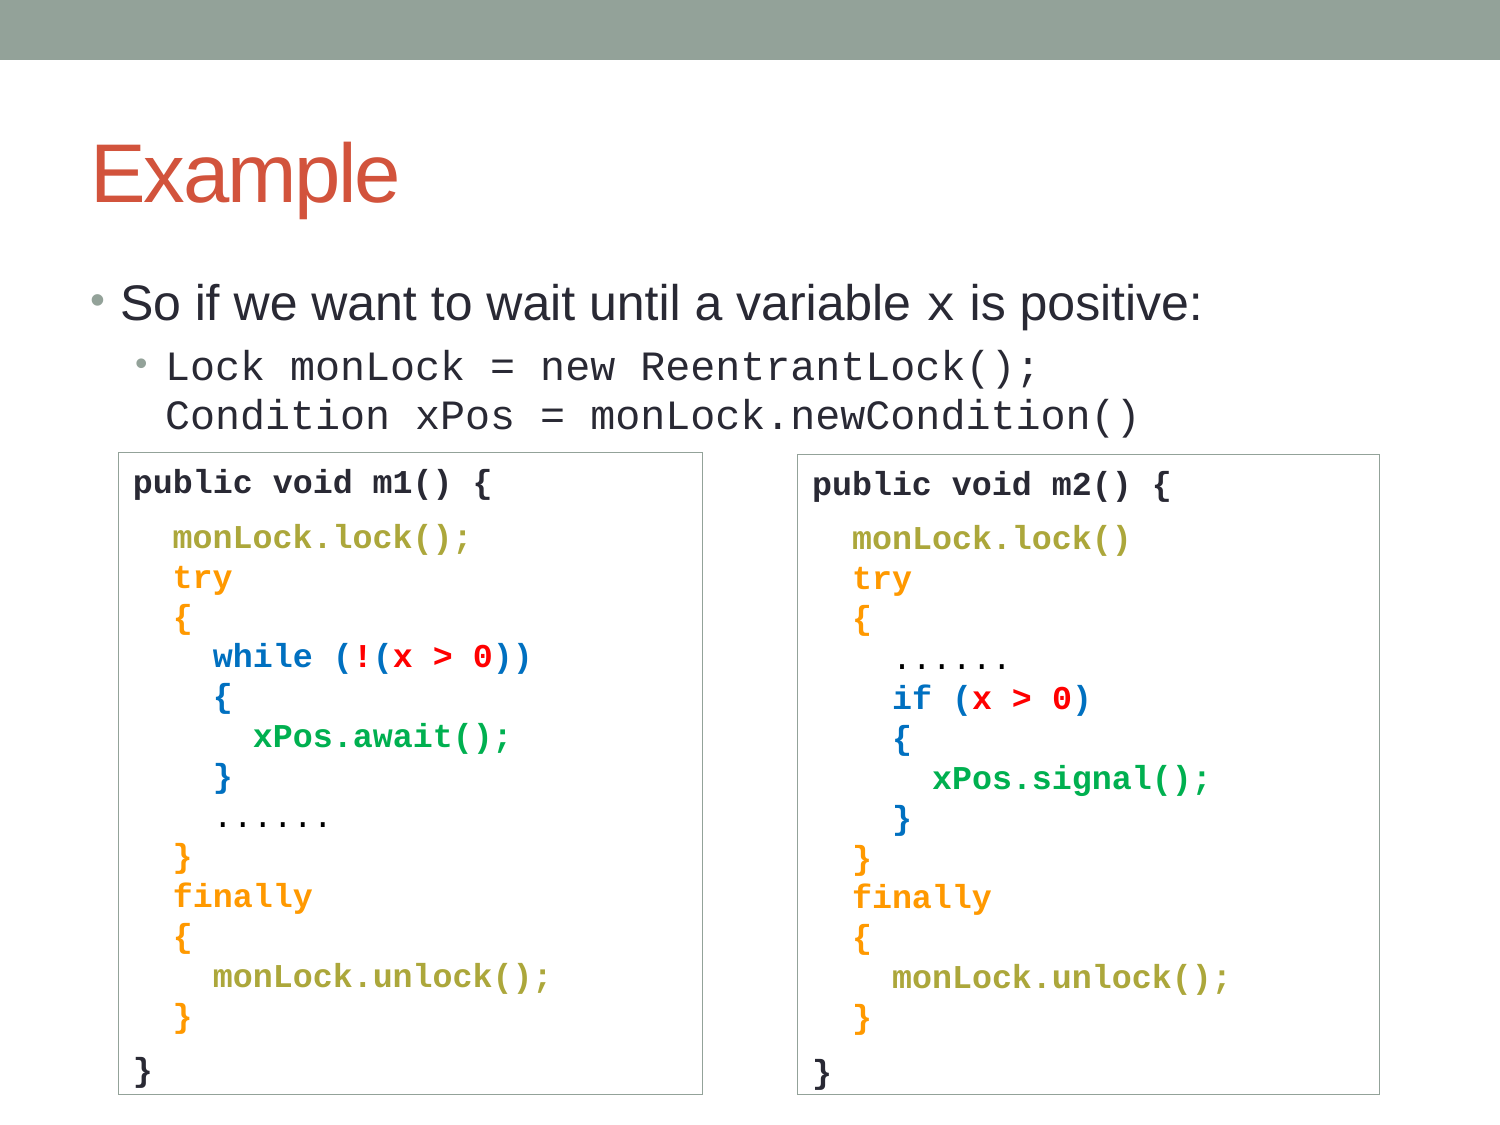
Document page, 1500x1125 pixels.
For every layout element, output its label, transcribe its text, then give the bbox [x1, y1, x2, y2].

list So if we want to wait until a variable x is positive: Lock monLock = new ReentrantLock(); Condition xPos = monLock.newCondition() [75, 262, 1425, 1063]
title Example [75, 67, 1425, 262]
text_box public void m1() { monLock.lock(); try { while (!(x > 0)) { xPos.await(); } ...... } finally { monLock.unlock(); } } [118, 452, 703, 1095]
text_box public void m2() { monLock.lock() try { ...... if (x > 0) { xPos.signal(); } } finally { monLock.unlock(); } } [797, 454, 1380, 1095]
